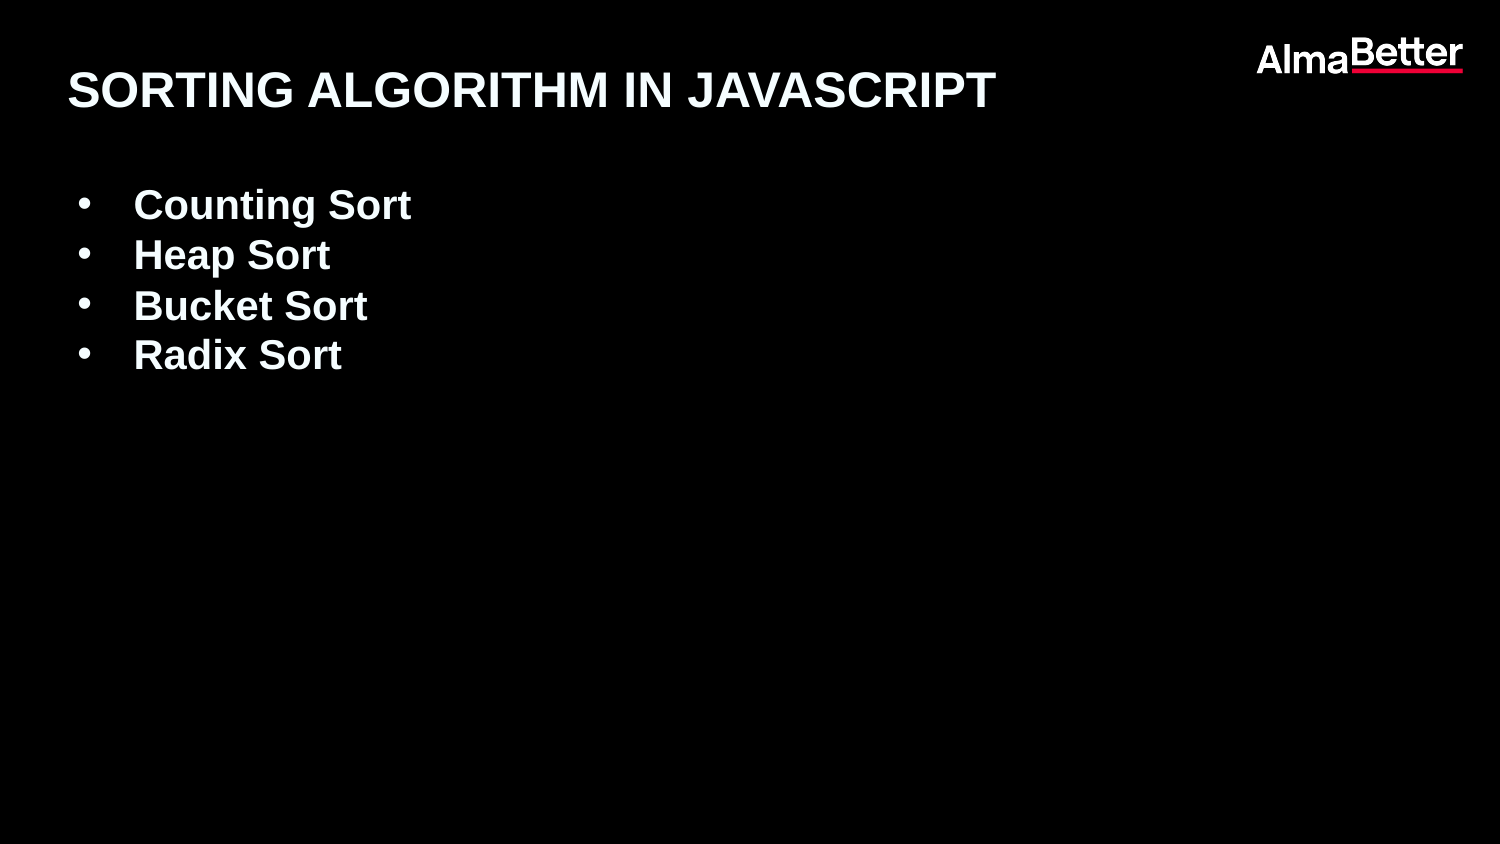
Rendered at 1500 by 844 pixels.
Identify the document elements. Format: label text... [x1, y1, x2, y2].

picture [1253, 34, 1465, 77]
text_box [1392, 8, 1482, 77]
text_box Counting Sort Heap Sort Bucket Sort Radix Sort [62, 170, 1384, 386]
title Sorting Algorithm IN JAVASCRIPT [52, 42, 1024, 214]
